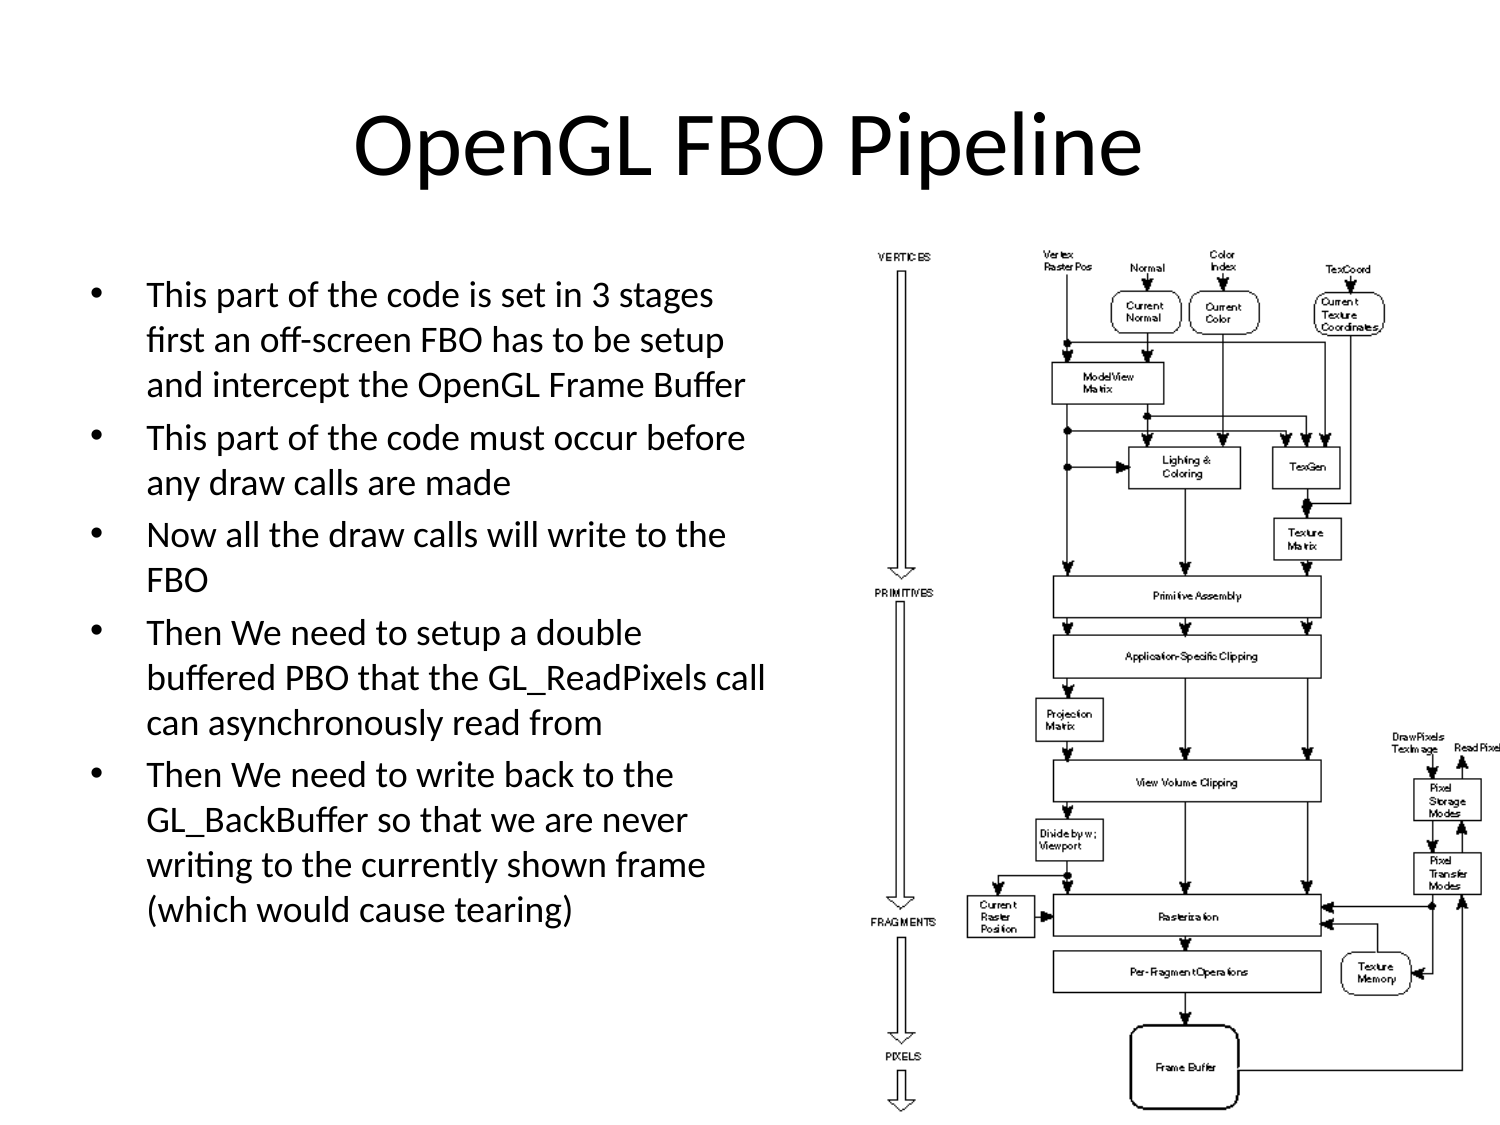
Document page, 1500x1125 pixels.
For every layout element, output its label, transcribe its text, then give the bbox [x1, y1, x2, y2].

title OpenGL FBO Pipeline [75, 45, 1425, 233]
list This part of the code is set in 3 stages first an off-screen FBO has to be setup and intercept the OpenGL Frame Buffer This part of the code must occur before any draw calls are made Now all the draw calls will write to the FBO Then We need to setup a double buffered PBO that the GL_ReadPixels call can asynchronously read from Then We need to write back to the GL_BackBuffer so that we are never writing to the currently shown frame (which would cause tearing) [75, 262, 788, 1005]
picture [858, 237, 1500, 1125]
